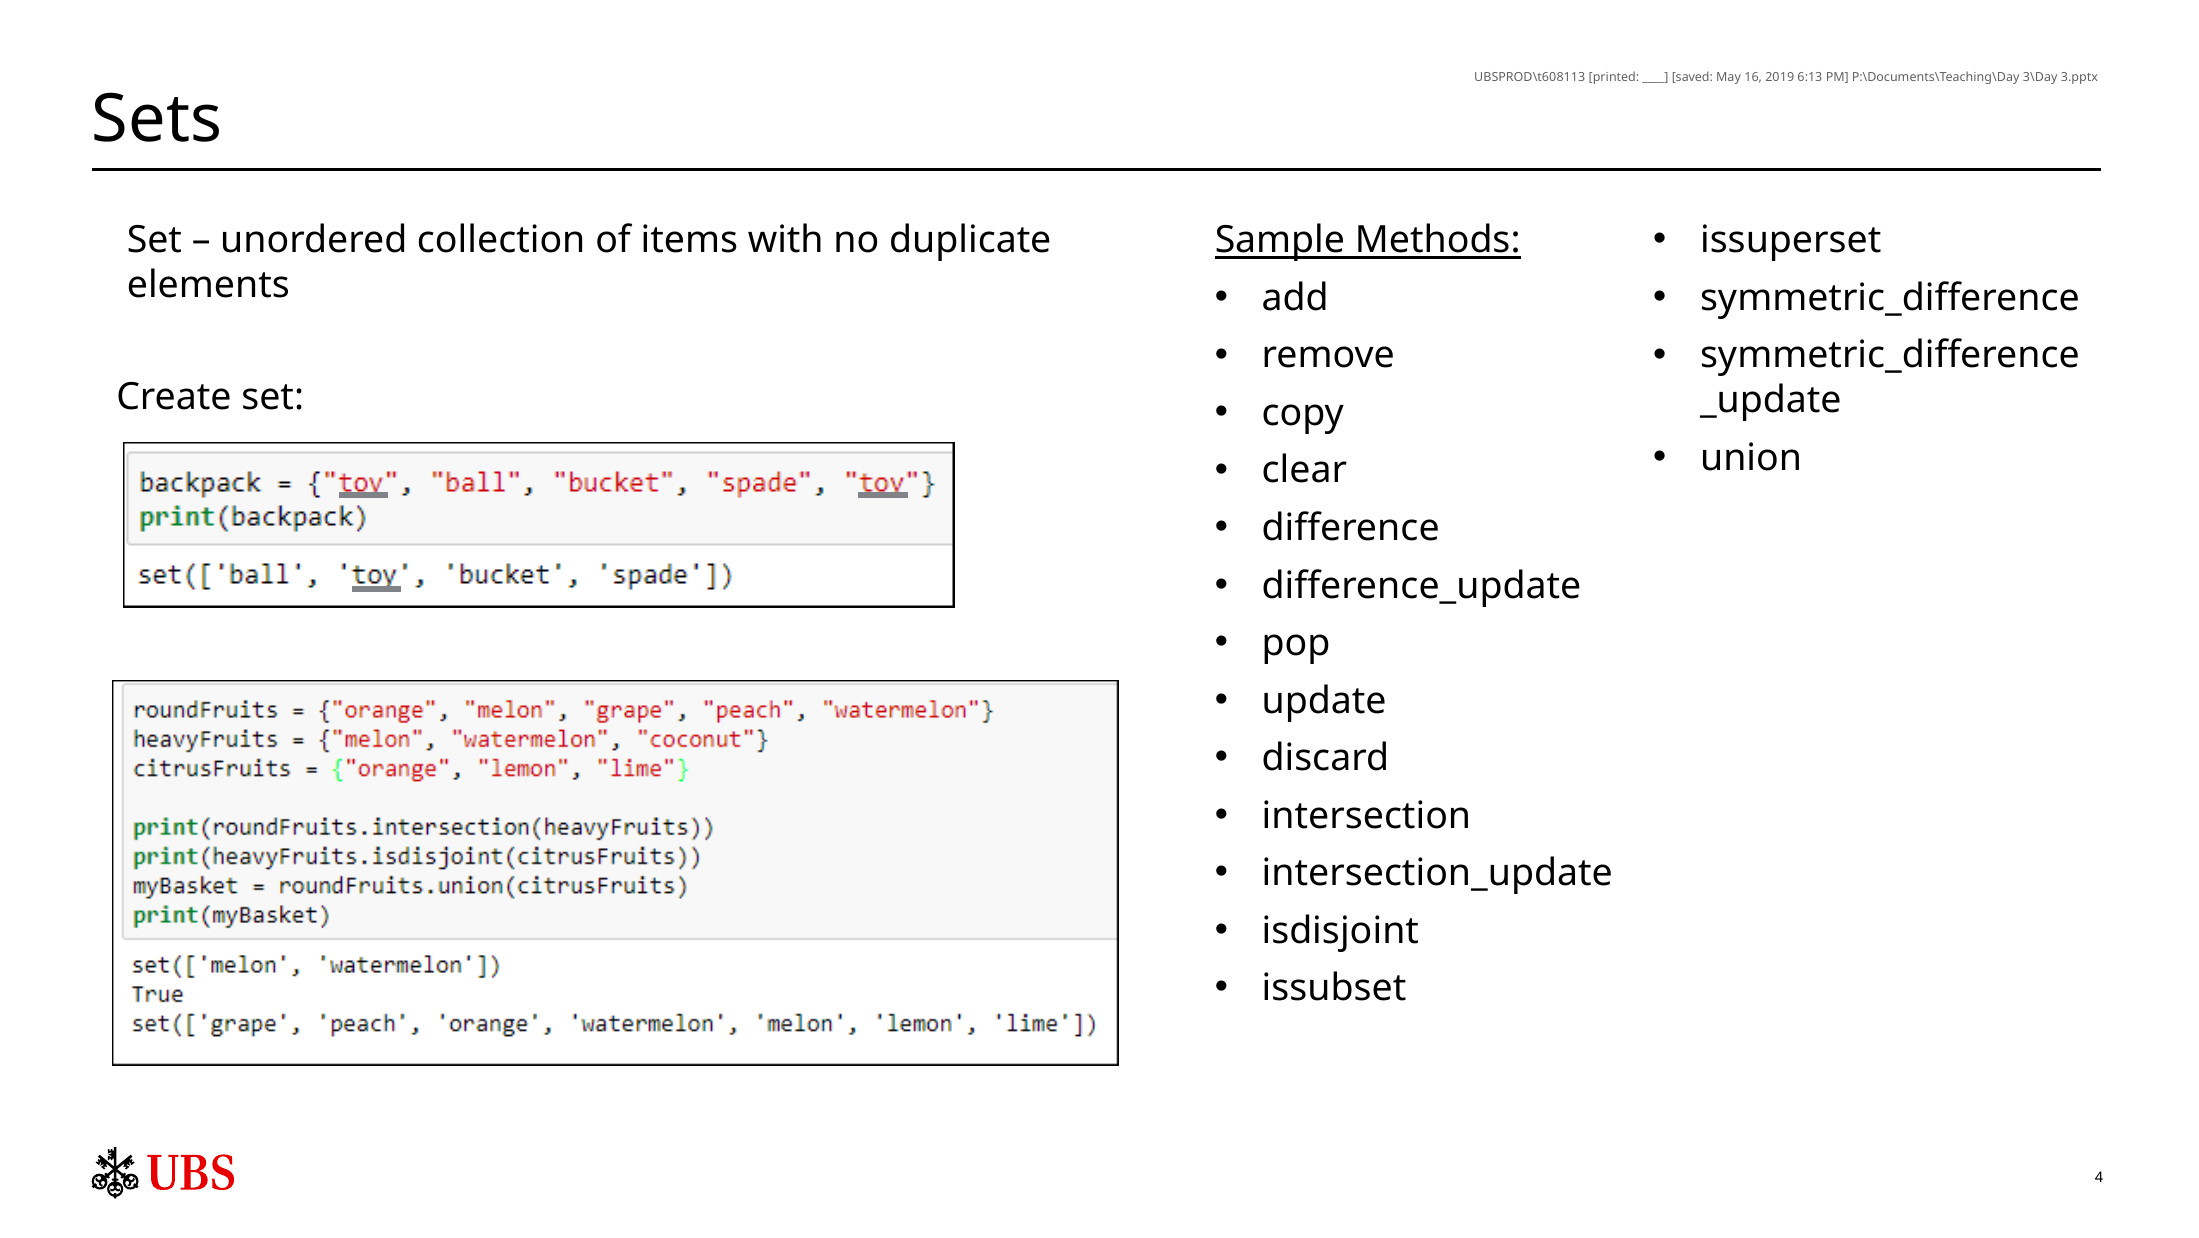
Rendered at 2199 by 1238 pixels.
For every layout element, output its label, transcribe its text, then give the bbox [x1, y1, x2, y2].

text_box Set – unordered collection of items with no duplicate elements [112, 208, 1151, 313]
title Sets [91, 0, 2101, 155]
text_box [123, 441, 955, 608]
text_box Sample Methods: add remove copy clear difference difference_update pop update discard intersection intersection_update isdisjoint issubset issuperset symmetric_difference symmetric_difference_update union [1199, 208, 2107, 1063]
picture [111, 680, 1119, 1067]
text_box Create set: [101, 364, 319, 655]
